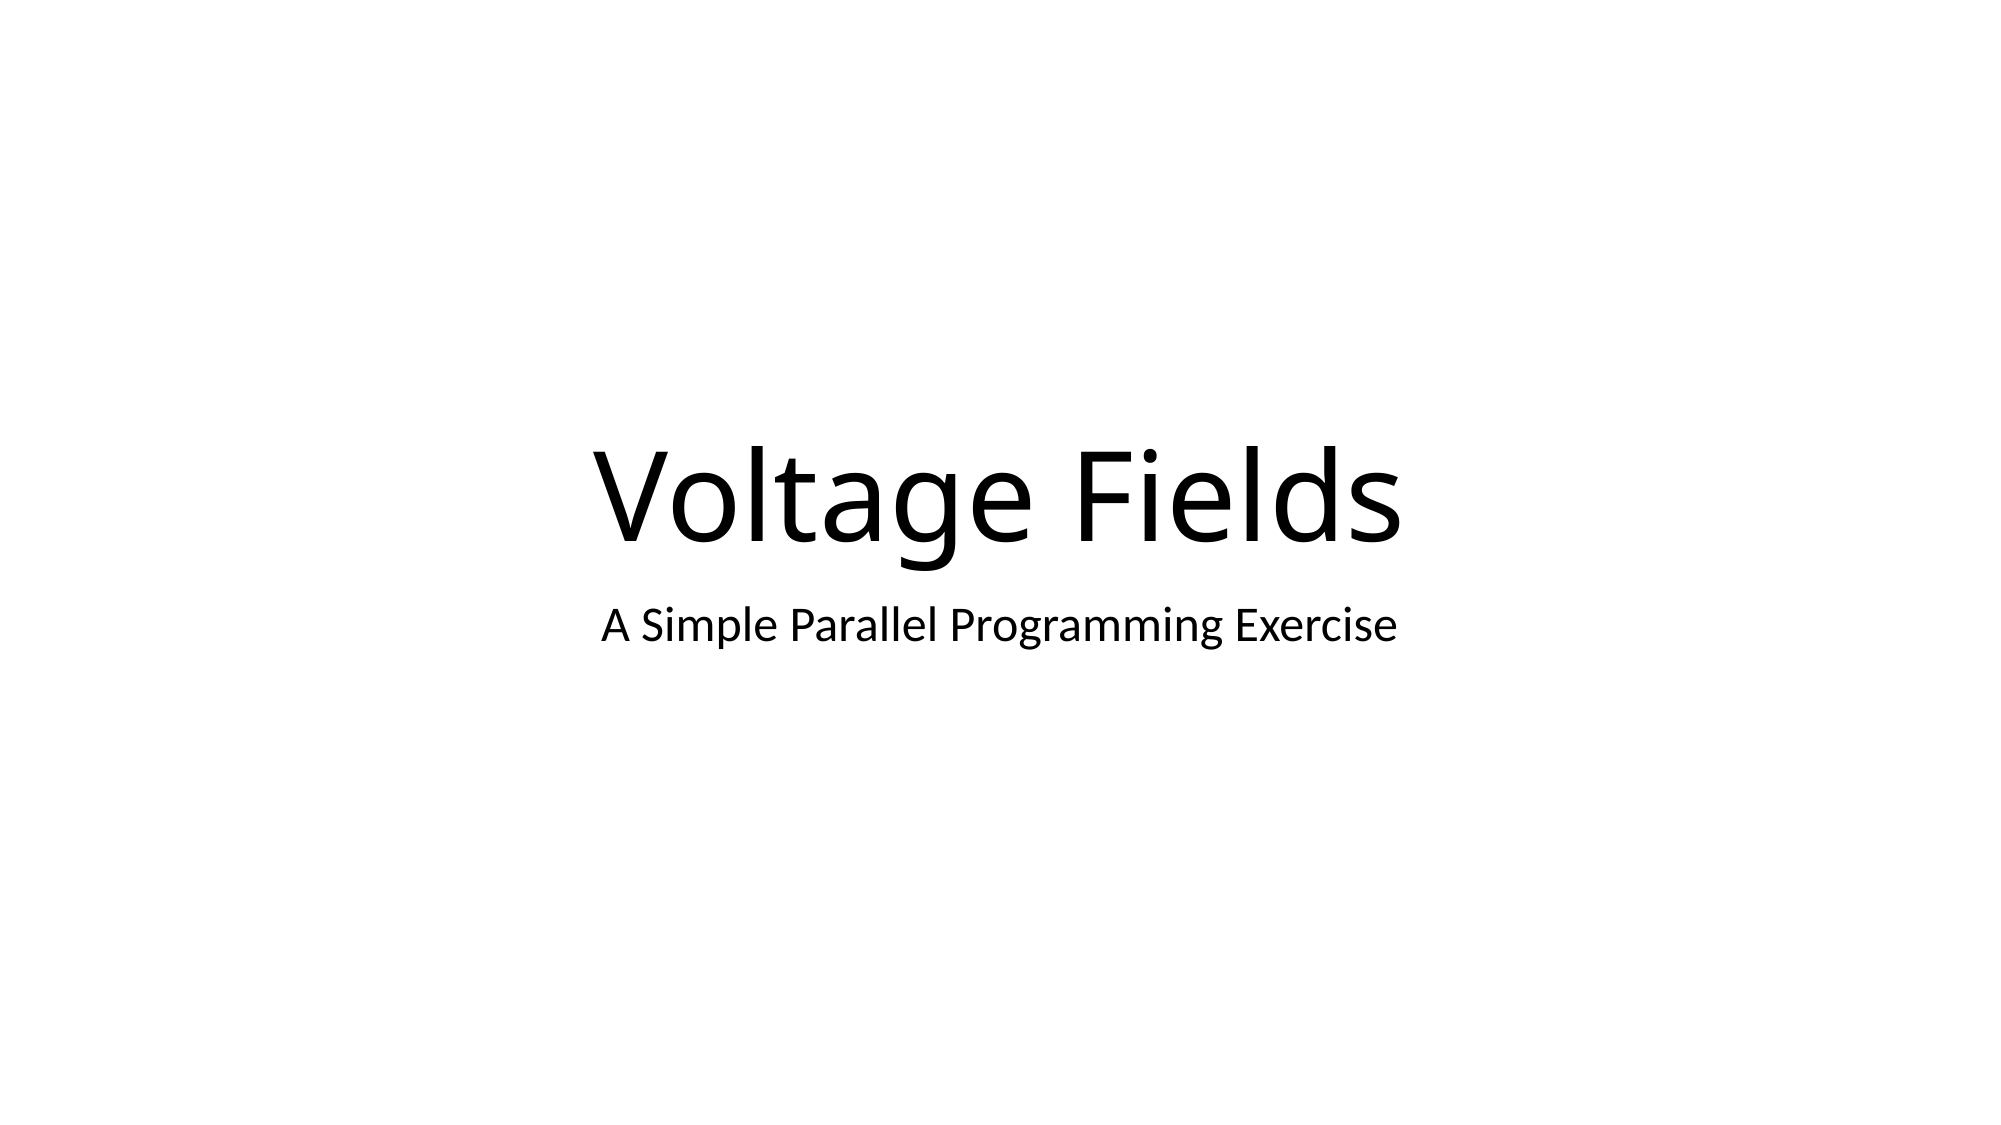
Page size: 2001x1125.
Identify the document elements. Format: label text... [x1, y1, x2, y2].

subtitle A Simple Parallel Programming Exercise [249, 590, 1750, 863]
title Voltage Fields [249, 184, 1750, 576]
